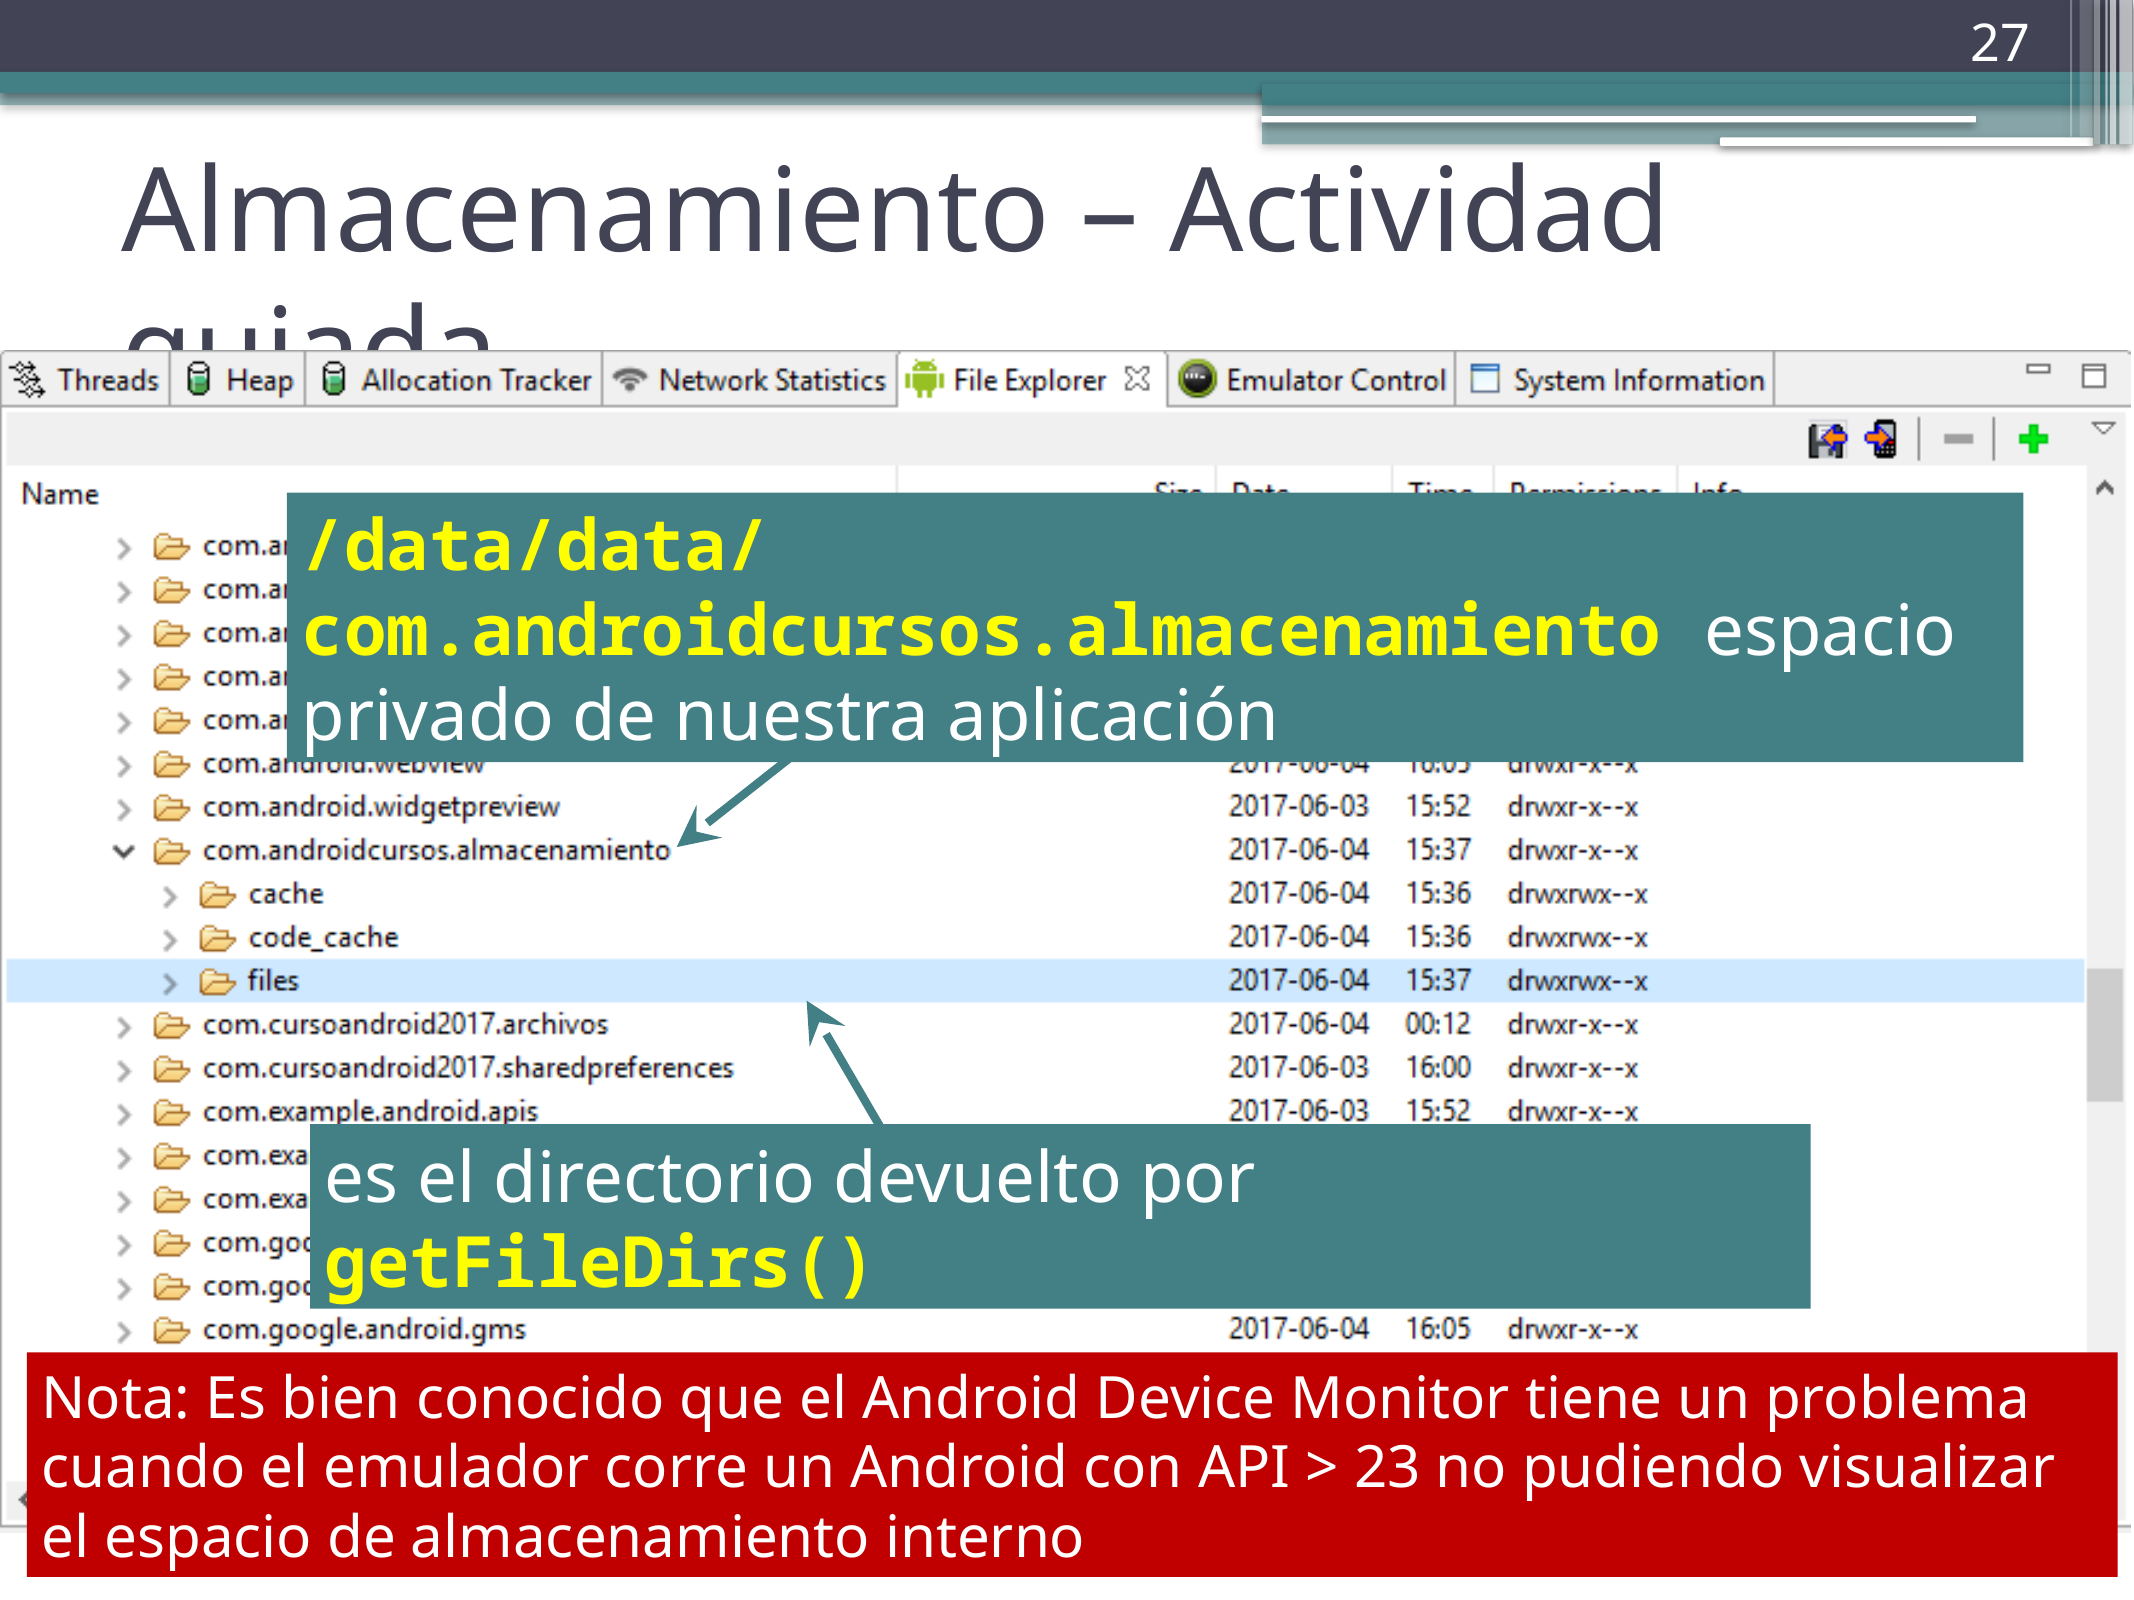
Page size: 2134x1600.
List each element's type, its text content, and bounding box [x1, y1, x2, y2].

picture [0, 350, 2131, 1533]
text_box Nota: Es bien conocido que el Android Device Monitor tiene un problema cuando el emulador corre un Android con API > 23 no pudiendo visualizar el espacio de almacenamiento interno [26, 1541, 2118, 1577]
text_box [286, 492, 2024, 848]
title Almacenamiento – Actividad guiada [106, 150, 2027, 349]
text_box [309, 1000, 1811, 1226]
slide_number 27 [1553, 5, 2052, 92]
